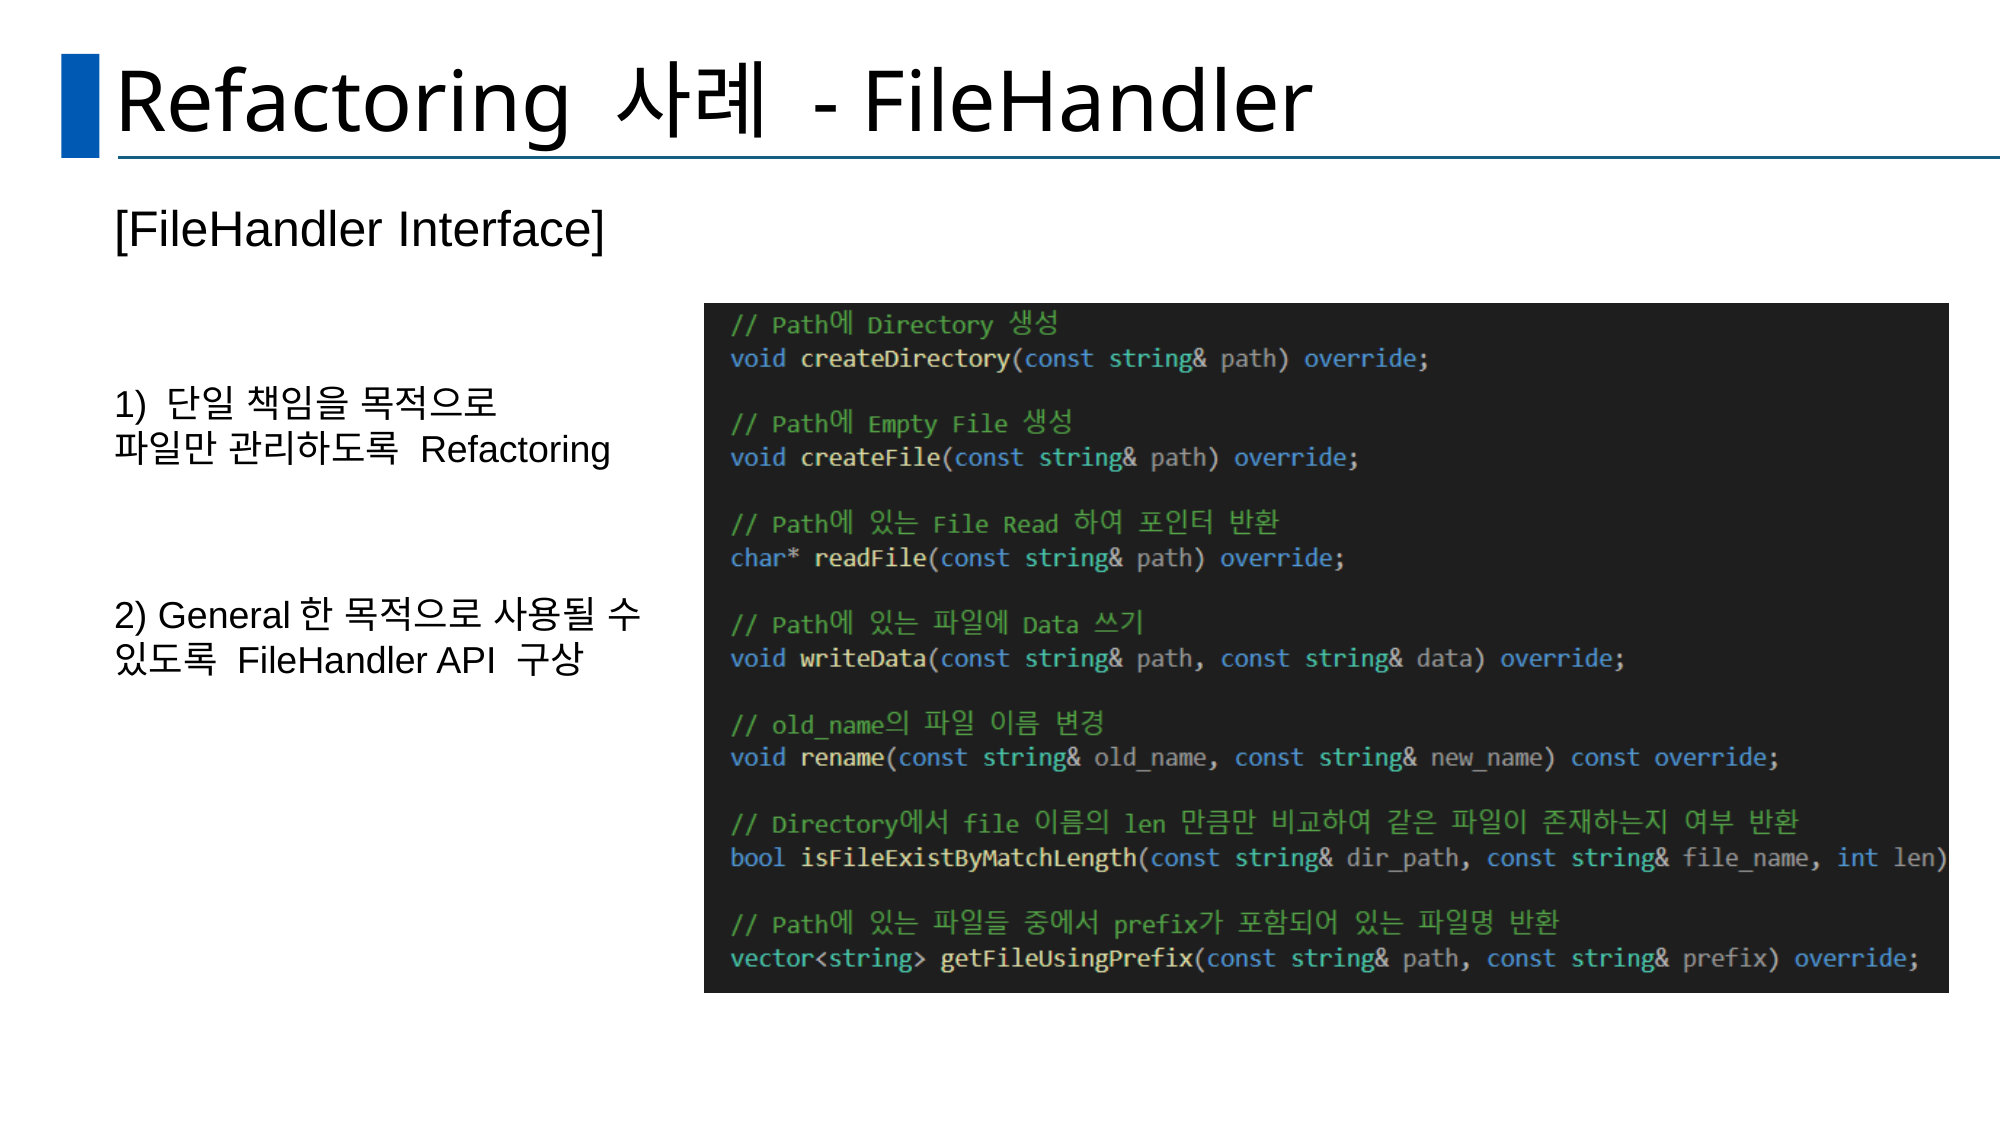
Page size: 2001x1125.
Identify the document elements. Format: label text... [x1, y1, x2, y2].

picture [703, 303, 1949, 993]
title Refactoring 사례 - FileHandler [99, 50, 1825, 158]
text_box 2) General한 목적으로 사용될 수 있도록 FileHandler API 구상 [99, 583, 661, 689]
text_box [FileHandler Interface] [99, 189, 837, 265]
text_box 1) 단일 책임을 목적으로 파일만 관리하도록 Refactoring [99, 372, 661, 477]
